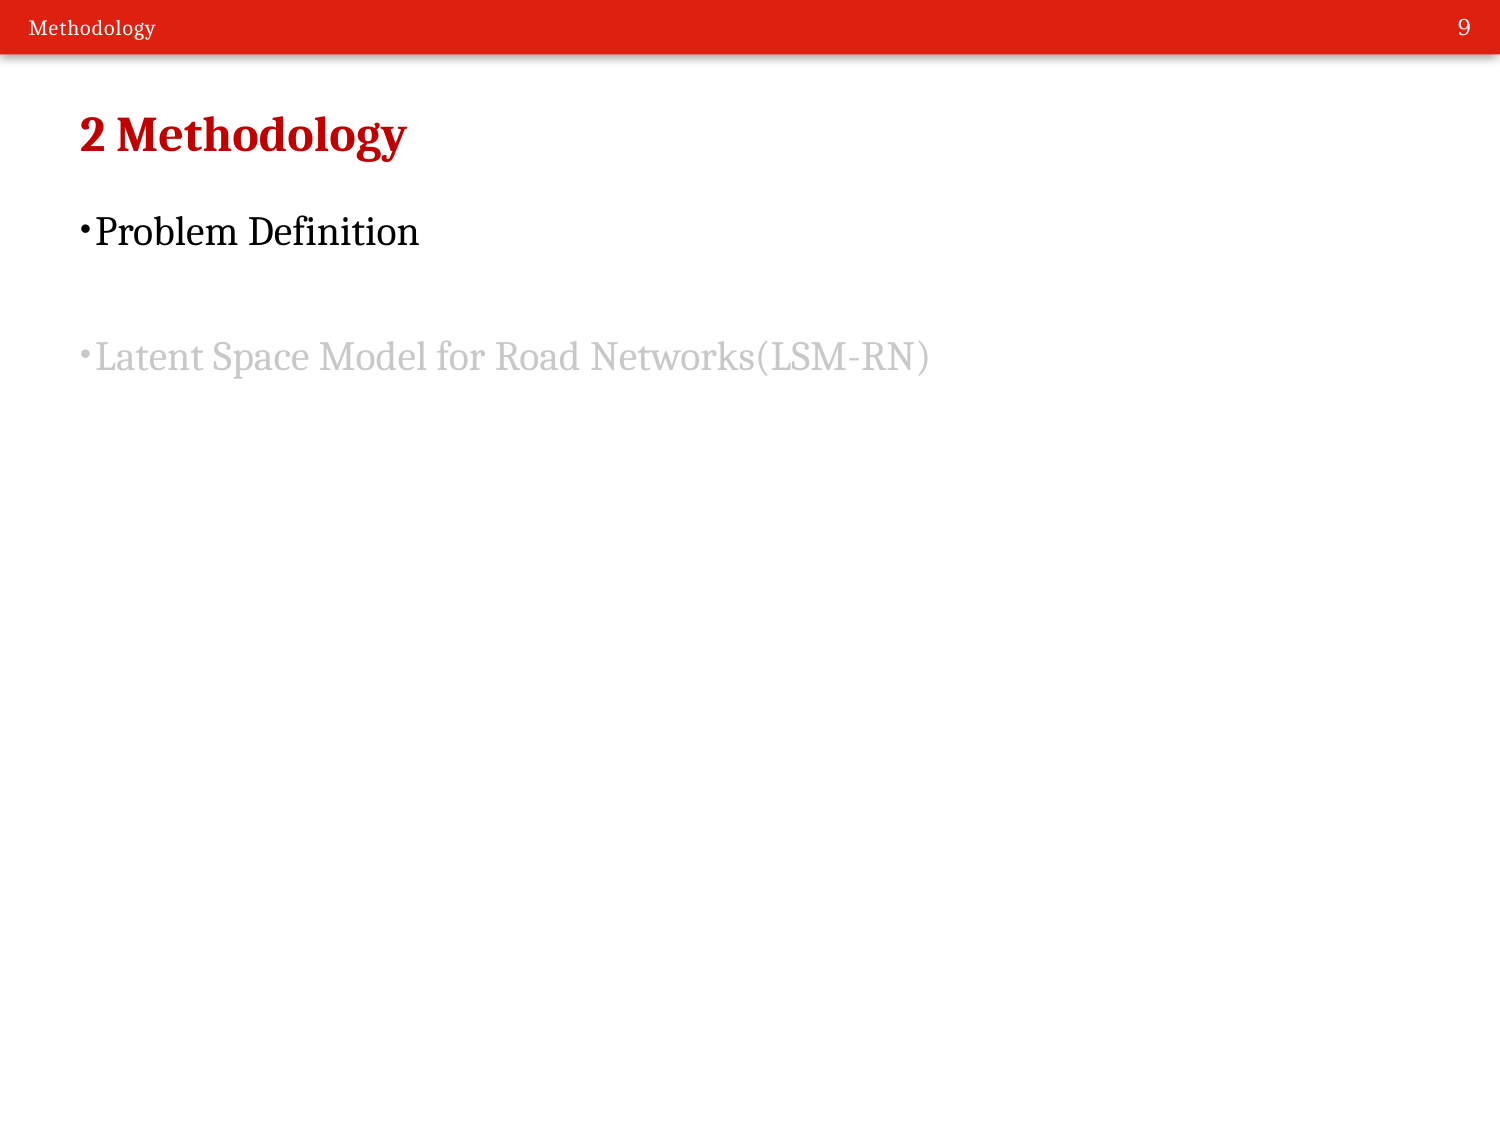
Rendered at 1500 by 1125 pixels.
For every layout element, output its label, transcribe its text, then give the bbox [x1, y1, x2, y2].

text_box Methodology [13, 5, 951, 47]
title 2 Methodology [64, 83, 1436, 180]
list Problem Definition Latent Space Model for Road Networks(LSM-RN) [64, 196, 1436, 1071]
